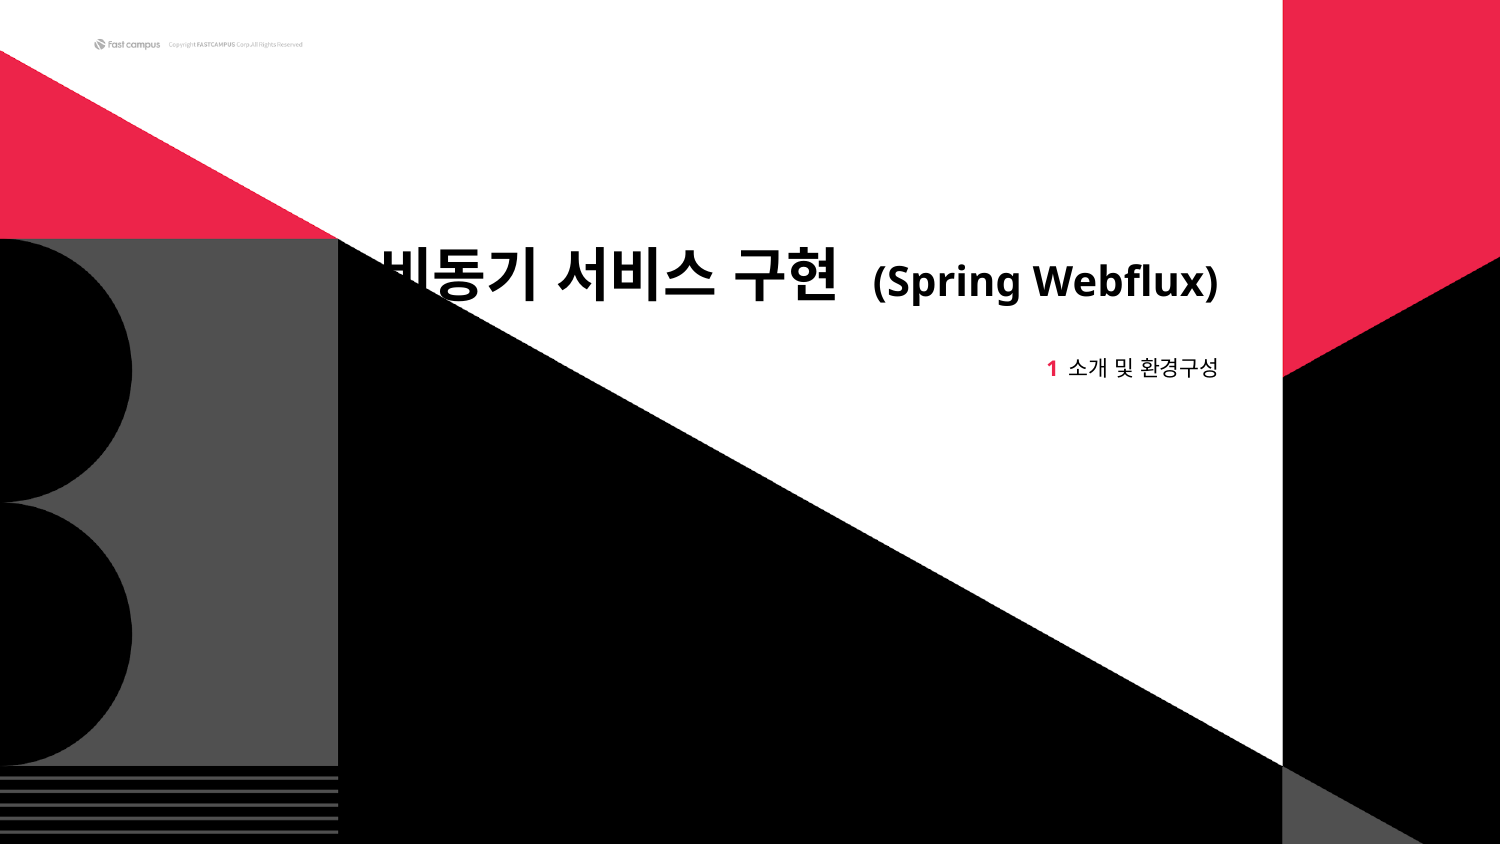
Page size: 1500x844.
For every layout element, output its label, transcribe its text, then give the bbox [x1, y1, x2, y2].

picture [0, 0, 1500, 844]
subtitle 1 소개 및 환경구성 [108, 328, 1234, 391]
title 비동기 서비스 구현 (Spring Webflux) [108, 222, 1234, 326]
